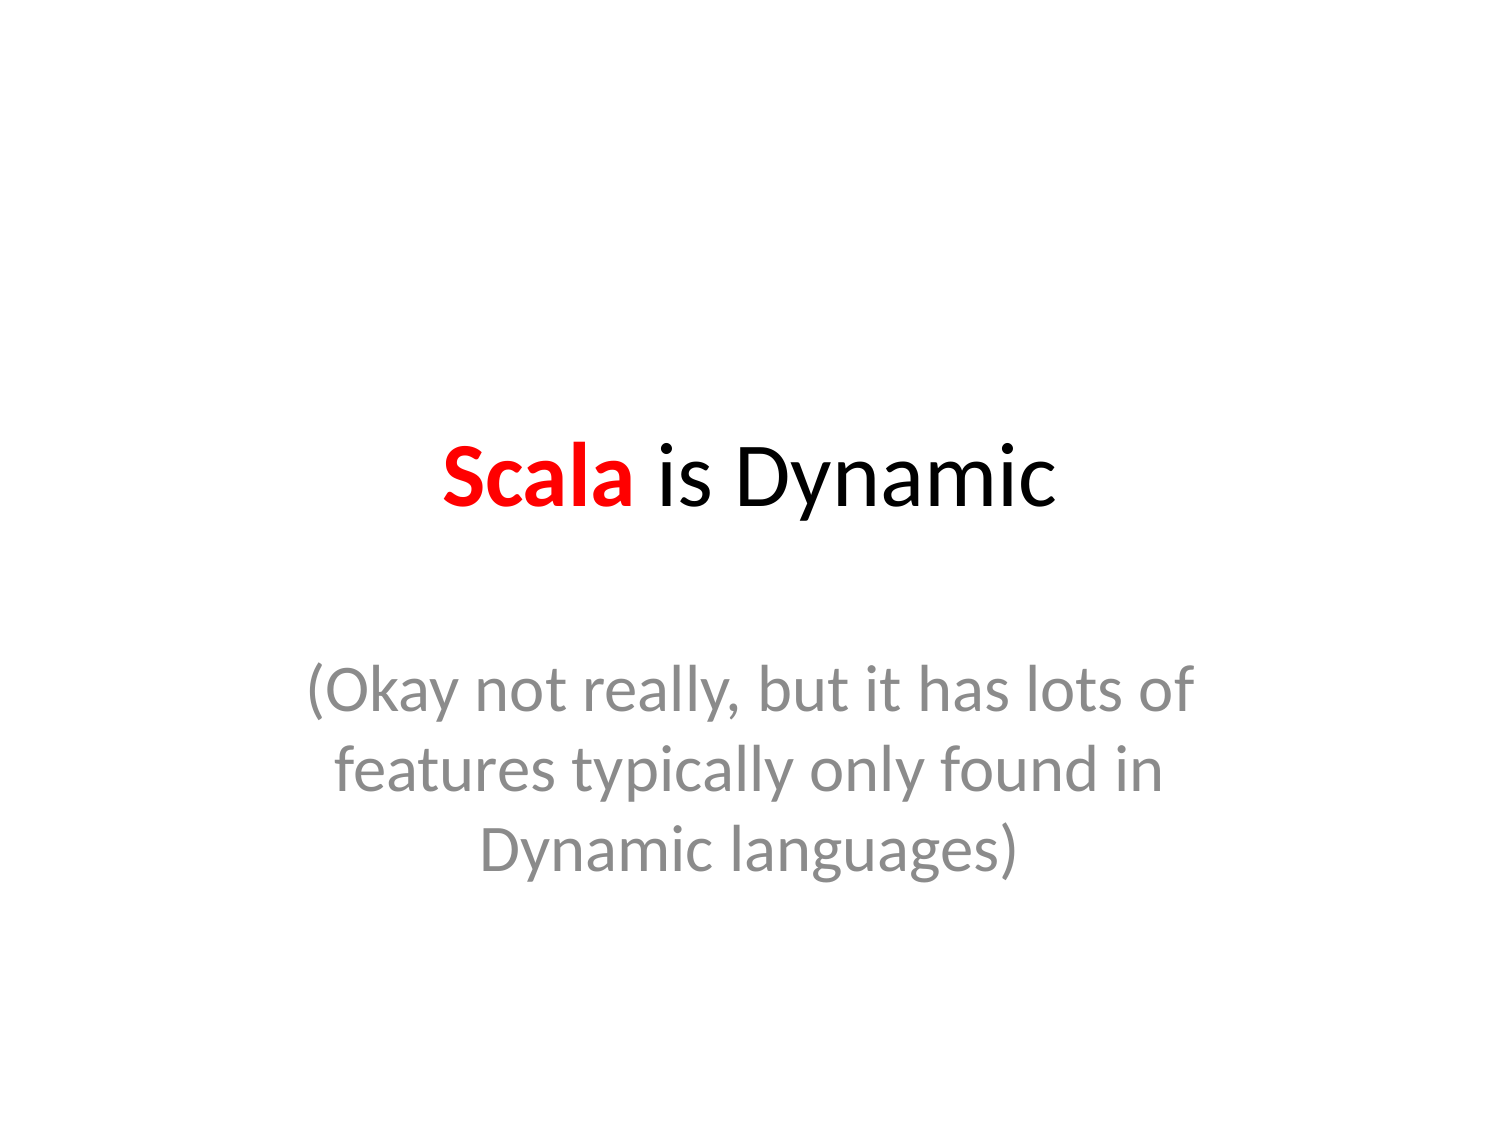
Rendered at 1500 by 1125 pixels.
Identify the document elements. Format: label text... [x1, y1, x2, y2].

title Scala is Dynamic [112, 349, 1388, 591]
subtitle (Okay not really, but it has lots of features typically only found in Dynamic languages) [225, 637, 1275, 925]
